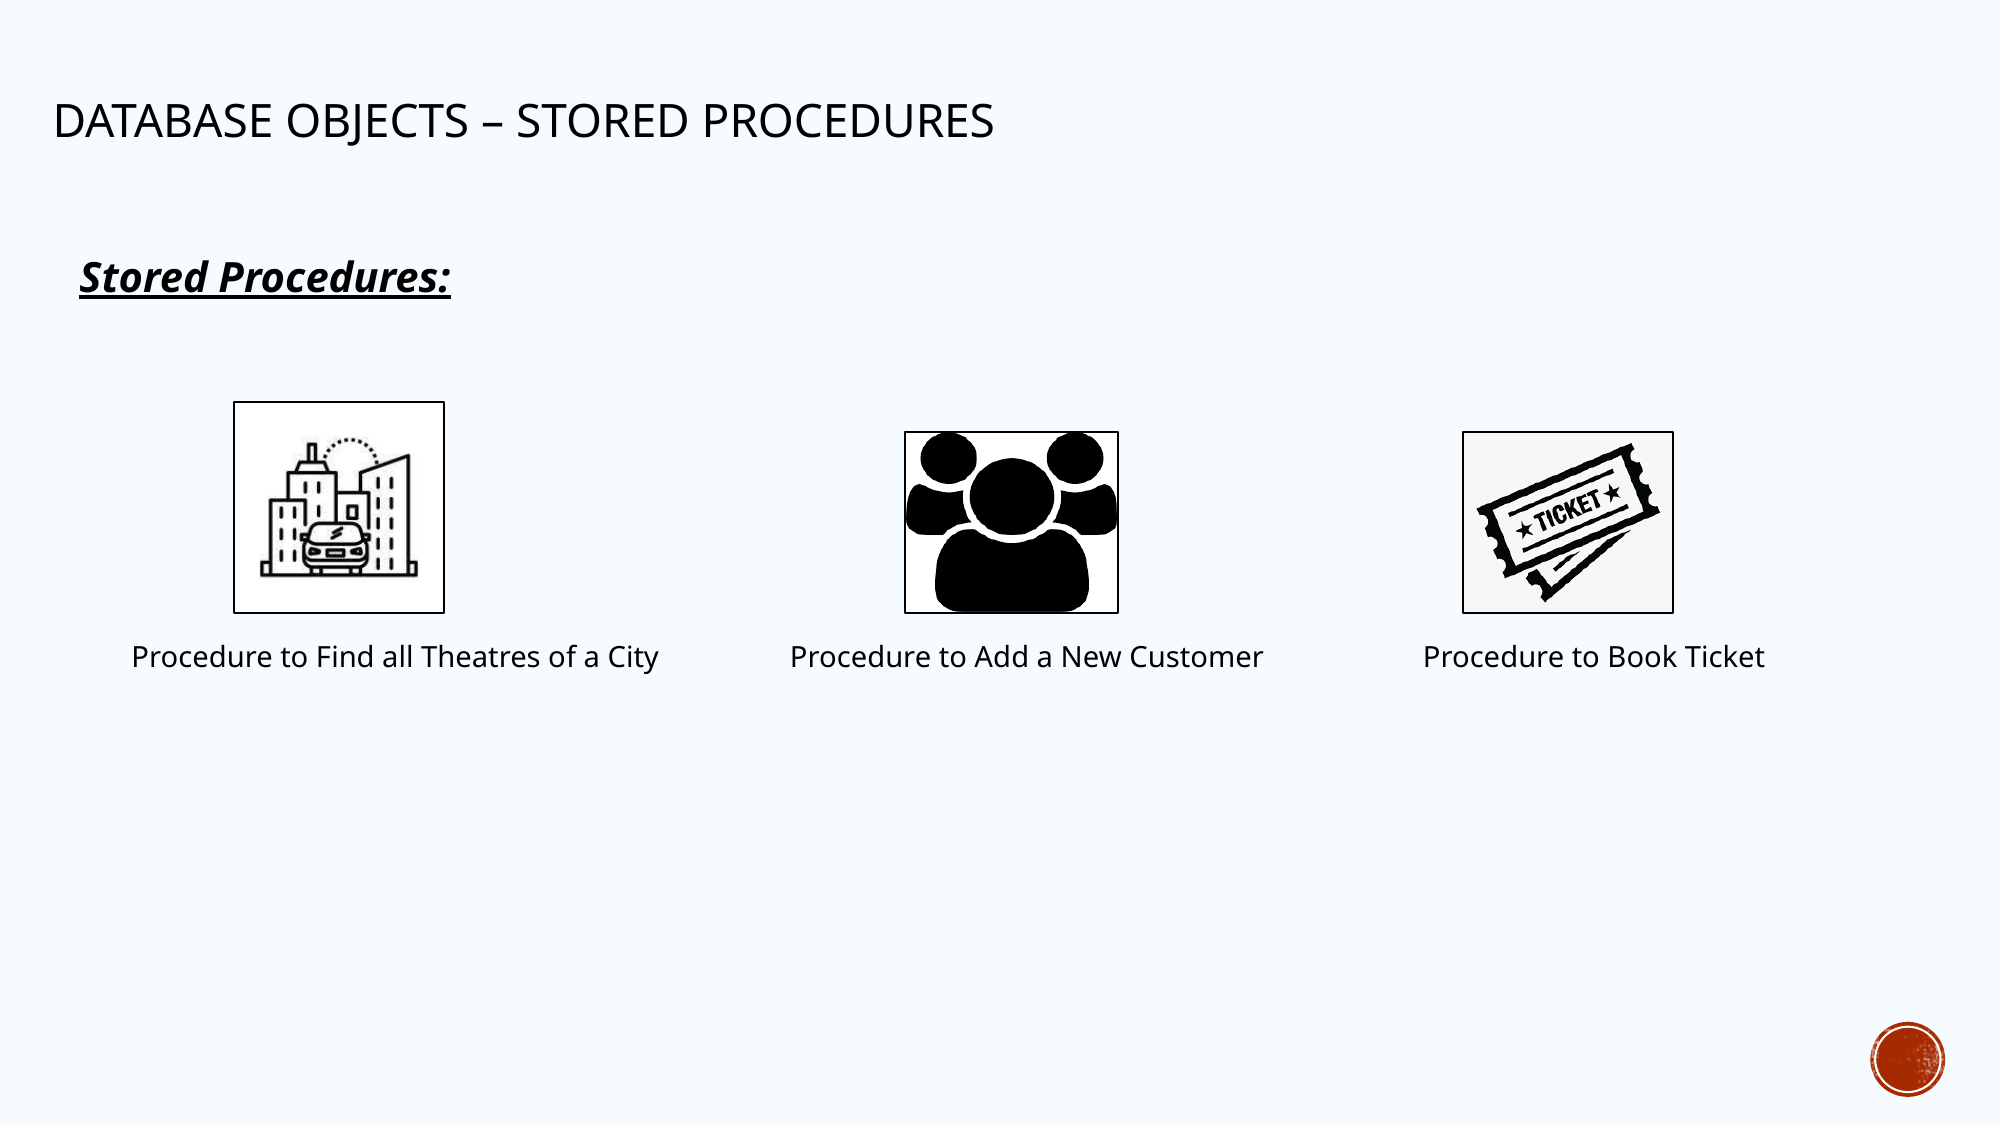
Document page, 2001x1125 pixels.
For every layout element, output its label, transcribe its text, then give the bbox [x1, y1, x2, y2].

picture [906, 432, 1117, 612]
title Database Objects – Stored Procedures [37, 70, 1043, 174]
text_box Procedure to Add a New Customer [775, 631, 1287, 681]
picture [235, 403, 443, 612]
text_box Procedure to Book Ticket [1408, 631, 1781, 681]
list Stored Procedures: [64, 248, 1826, 1060]
picture [1464, 432, 1672, 612]
text_box Procedure to Find all Theatres of a City [116, 631, 721, 681]
